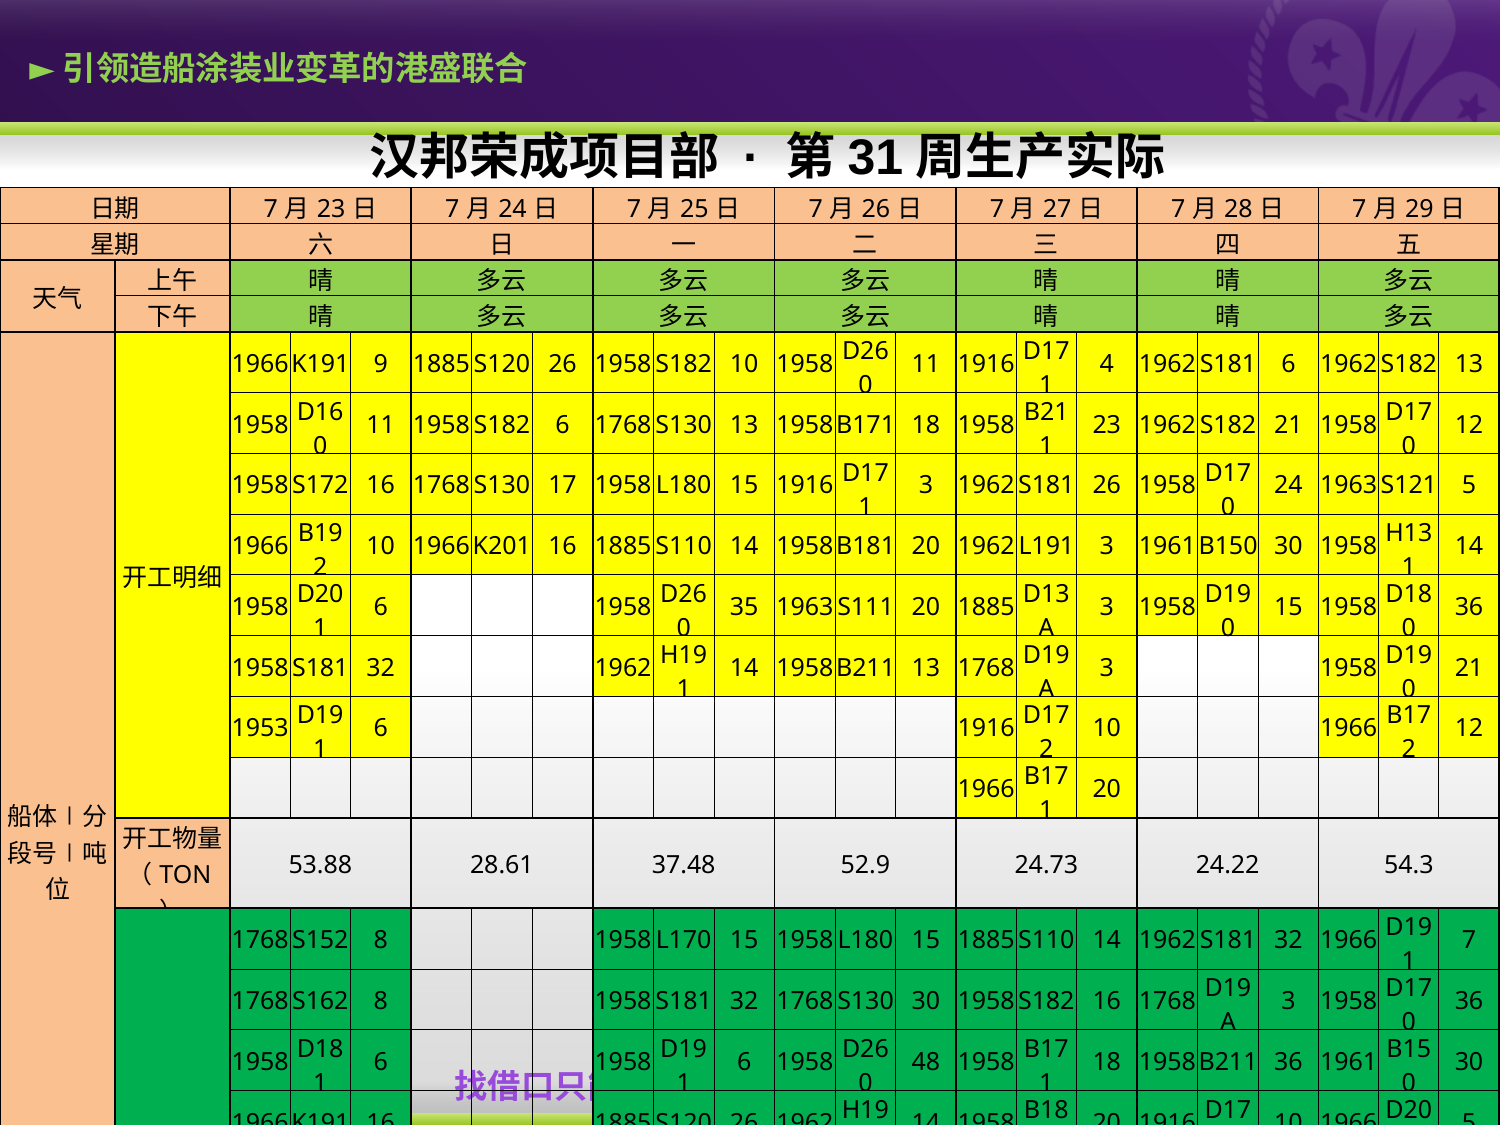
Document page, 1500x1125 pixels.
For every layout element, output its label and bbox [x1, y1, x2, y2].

table_cell [1198, 636, 1258, 696]
table_cell [1259, 697, 1318, 757]
table_cell [351, 1030, 410, 1090]
table_cell [472, 697, 532, 757]
table_cell [1259, 454, 1318, 514]
table_cell [775, 1030, 835, 1090]
table_cell [231, 636, 290, 696]
table_cell [291, 333, 350, 392]
table_cell [1379, 1030, 1438, 1090]
table_cell [1319, 224, 1498, 259]
table_cell [836, 515, 895, 574]
table_cell [231, 1091, 290, 1125]
table_cell [351, 758, 410, 817]
table_cell [836, 1091, 895, 1125]
table_cell [1017, 909, 1076, 969]
table_cell [594, 393, 653, 453]
table_cell [1017, 1030, 1076, 1090]
table_cell [896, 636, 955, 696]
table_header [1, 188, 229, 223]
table_cell [291, 758, 350, 817]
table_cell [775, 515, 835, 574]
table_cell [654, 575, 714, 635]
table_cell [957, 758, 1016, 817]
table_cell [775, 909, 835, 969]
table_cell [231, 819, 410, 907]
table_cell [1439, 575, 1498, 635]
table_cell [1379, 515, 1438, 574]
table_cell [351, 636, 410, 696]
table_cell [291, 393, 350, 453]
table_cell [1198, 515, 1258, 574]
table_cell [775, 970, 835, 1029]
table_cell [1439, 697, 1498, 757]
table_cell [533, 454, 592, 514]
table_cell [533, 970, 592, 1029]
table_header [594, 188, 774, 223]
table_cell [836, 636, 895, 696]
table_cell [715, 333, 774, 392]
table_cell [1138, 636, 1197, 696]
table_cell [1319, 333, 1378, 392]
table_cell [472, 454, 532, 514]
table_cell [775, 261, 955, 295]
table_cell [1319, 261, 1498, 295]
table_cell [775, 454, 835, 514]
table_cell [654, 454, 714, 514]
table_cell [231, 393, 290, 453]
table_cell [594, 333, 653, 392]
table_cell [654, 333, 714, 392]
table_cell [1077, 636, 1136, 696]
table_cell [594, 575, 653, 635]
text_box [0, 0, 1500, 187]
table_cell [1, 333, 114, 1125]
table_cell [412, 393, 471, 453]
table_cell [654, 393, 714, 453]
table_cell [594, 819, 774, 907]
table_cell [1198, 1030, 1258, 1090]
table_cell [1, 261, 114, 331]
table_cell [351, 909, 410, 969]
table_cell [1077, 1091, 1136, 1125]
table_cell [1439, 758, 1498, 817]
table_cell [351, 697, 410, 757]
table_cell [775, 296, 955, 331]
table_cell [351, 333, 410, 392]
table_cell [412, 261, 592, 295]
table_cell [1259, 575, 1318, 635]
table_cell [1138, 296, 1318, 331]
table_cell [472, 1030, 532, 1090]
table_cell [412, 515, 471, 574]
table_cell [594, 1091, 653, 1125]
table_cell [1138, 333, 1197, 392]
table_cell [231, 909, 290, 969]
table_cell [1198, 758, 1258, 817]
table_cell [957, 909, 1016, 969]
table_cell [896, 970, 955, 1029]
table_cell [1017, 970, 1076, 1029]
table_cell [412, 224, 592, 259]
table_cell [412, 970, 471, 1029]
table_header [231, 188, 410, 223]
table_cell [1319, 758, 1378, 817]
table_cell [1017, 1091, 1076, 1125]
table_cell [1077, 575, 1136, 635]
table_cell [957, 1091, 1016, 1125]
table_cell [231, 261, 410, 295]
table_cell [1439, 1030, 1498, 1090]
table_cell [116, 296, 229, 331]
table_cell [715, 909, 774, 969]
table_cell [715, 970, 774, 1029]
table_cell [533, 697, 592, 757]
table_cell [412, 1030, 471, 1090]
table_cell [957, 333, 1016, 392]
table_cell [896, 515, 955, 574]
table_cell [351, 515, 410, 574]
table_cell [412, 758, 471, 817]
table_cell [1138, 1030, 1197, 1090]
table_cell [1077, 333, 1136, 392]
table_cell [351, 1091, 410, 1125]
table_cell [775, 393, 835, 453]
table_cell [1198, 454, 1258, 514]
table_header [412, 188, 592, 223]
table_cell [1017, 697, 1076, 757]
table_cell [715, 575, 774, 635]
table_cell [896, 1030, 955, 1090]
table_cell [1259, 1091, 1318, 1125]
table_cell [1198, 909, 1258, 969]
table_cell [775, 575, 835, 635]
table_cell [896, 393, 955, 453]
table_cell [594, 970, 653, 1029]
table_cell [472, 758, 532, 817]
table_cell [1259, 333, 1318, 392]
table_cell [836, 333, 895, 392]
table_cell [472, 575, 532, 635]
table_cell [472, 333, 532, 392]
table_cell [957, 697, 1016, 757]
table_cell [654, 697, 714, 757]
table_cell [291, 1091, 350, 1125]
table_cell [957, 393, 1016, 453]
table_cell [896, 454, 955, 514]
table_cell [1198, 697, 1258, 757]
table_cell [1077, 393, 1136, 453]
table_cell [1077, 454, 1136, 514]
table_cell [836, 909, 895, 969]
table_cell [957, 454, 1016, 514]
table_cell [654, 1091, 714, 1125]
table_cell [594, 224, 774, 259]
table_cell [1017, 333, 1076, 392]
table_cell [1259, 970, 1318, 1029]
table_cell [1319, 819, 1498, 907]
table_cell [1319, 909, 1378, 969]
table_cell [1319, 454, 1378, 514]
table_cell [1138, 819, 1318, 907]
table_cell [654, 758, 714, 817]
table_cell [1077, 515, 1136, 574]
table_cell [1017, 575, 1076, 635]
table_cell [533, 636, 592, 696]
table_cell [291, 636, 350, 696]
table_cell [957, 515, 1016, 574]
table_header [1319, 188, 1498, 223]
table_cell [533, 333, 592, 392]
table_cell [412, 575, 471, 635]
table_cell [654, 1030, 714, 1090]
table_cell [1379, 909, 1438, 969]
table_cell [836, 697, 895, 757]
table_cell [1439, 970, 1498, 1029]
table_cell [1319, 636, 1378, 696]
table_cell [351, 454, 410, 514]
table_cell [231, 758, 290, 817]
table_cell [836, 575, 895, 635]
table_cell [1198, 1091, 1258, 1125]
table_cell [1439, 909, 1498, 969]
table_cell [1138, 575, 1197, 635]
table_cell [1138, 515, 1197, 574]
table_cell [1077, 758, 1136, 817]
table_cell [775, 819, 955, 907]
table_cell [1077, 1030, 1136, 1090]
table_cell [1017, 758, 1076, 817]
table_cell [1077, 970, 1136, 1029]
table_cell [957, 970, 1016, 1029]
table_cell [1198, 333, 1258, 392]
table_cell [594, 454, 653, 514]
table_cell [231, 454, 290, 514]
table_cell [351, 575, 410, 635]
table_cell [1138, 970, 1197, 1029]
table_cell [836, 970, 895, 1029]
table_cell [472, 515, 532, 574]
table_cell [715, 636, 774, 696]
table_cell [412, 819, 592, 907]
table_cell [896, 1091, 955, 1125]
table_cell [291, 697, 350, 757]
table_cell [1138, 758, 1197, 817]
table_cell [896, 909, 955, 969]
table_cell [231, 224, 410, 259]
table_cell [231, 697, 290, 757]
table_cell [594, 697, 653, 757]
table_cell [1, 224, 229, 259]
table_cell [1017, 454, 1076, 514]
table_cell [896, 758, 955, 817]
table_cell [836, 454, 895, 514]
table_cell [412, 909, 471, 969]
table_cell [412, 636, 471, 696]
table_cell [1319, 1030, 1378, 1090]
table_cell [715, 697, 774, 757]
table_cell [1439, 1091, 1498, 1125]
table_cell [291, 575, 350, 635]
table_cell [533, 515, 592, 574]
table_cell [1259, 909, 1318, 969]
table_cell [1379, 333, 1438, 392]
table_cell [533, 393, 592, 453]
table_cell [715, 1030, 774, 1090]
table_cell [594, 296, 774, 331]
table_cell [533, 758, 592, 817]
table_cell [116, 261, 229, 295]
table_cell [836, 758, 895, 817]
table_header [1138, 188, 1318, 223]
table_cell [896, 575, 955, 635]
table_cell [472, 970, 532, 1029]
table_cell [1259, 515, 1318, 574]
table_cell [654, 515, 714, 574]
table_cell [231, 296, 410, 331]
table_header [775, 188, 955, 223]
table_cell [1017, 515, 1076, 574]
table_cell [1379, 1091, 1438, 1125]
table_cell [1138, 454, 1197, 514]
table_cell [533, 1030, 592, 1090]
table_cell [594, 1030, 653, 1090]
table_cell [291, 909, 350, 969]
table_cell [775, 333, 835, 392]
table_cell [1439, 393, 1498, 453]
table_cell [1319, 515, 1378, 574]
table_cell [1379, 970, 1438, 1029]
table_cell [1379, 575, 1438, 635]
table_cell [1198, 970, 1258, 1029]
table_cell [957, 1030, 1016, 1090]
table_cell [775, 697, 835, 757]
table_cell [412, 1091, 471, 1125]
table_cell [715, 393, 774, 453]
table_cell [116, 333, 229, 817]
table_cell [291, 454, 350, 514]
table_cell [896, 697, 955, 757]
table_cell [1439, 333, 1498, 392]
table_cell [957, 575, 1016, 635]
table_cell [291, 970, 350, 1029]
table_cell [957, 224, 1136, 259]
table_cell [775, 636, 835, 696]
table_cell [594, 636, 653, 696]
table_cell [715, 758, 774, 817]
table_cell [351, 970, 410, 1029]
table_cell [1259, 636, 1318, 696]
table_cell [775, 1091, 835, 1125]
table_cell [412, 296, 592, 331]
table_cell [231, 970, 290, 1029]
table_cell [1259, 393, 1318, 453]
table_cell [594, 261, 774, 295]
table_cell [654, 909, 714, 969]
table_cell [412, 333, 471, 392]
table_cell [1138, 393, 1197, 453]
table_cell [1319, 296, 1498, 331]
table_cell [654, 636, 714, 696]
table_cell [291, 1030, 350, 1090]
table_cell [1259, 1030, 1318, 1090]
table_cell [1077, 909, 1136, 969]
table_cell [472, 909, 532, 969]
table_cell [1379, 758, 1438, 817]
table_cell [351, 393, 410, 453]
table_cell [1319, 575, 1378, 635]
table_cell [1138, 224, 1318, 259]
table_cell [1138, 261, 1318, 295]
table_cell [1259, 758, 1318, 817]
table_cell [1439, 454, 1498, 514]
table_cell [231, 1030, 290, 1090]
table_cell [957, 819, 1136, 907]
table_cell [836, 393, 895, 453]
table_cell [1319, 697, 1378, 757]
table_cell [1439, 636, 1498, 696]
table_cell [1319, 1091, 1378, 1125]
table_cell [775, 224, 955, 259]
table_cell [594, 758, 653, 817]
table_cell [1198, 575, 1258, 635]
table_cell [594, 909, 653, 969]
table_cell [1379, 454, 1438, 514]
table_cell [291, 515, 350, 574]
table_cell [1319, 393, 1378, 453]
table_cell [533, 909, 592, 969]
table_cell [533, 575, 592, 635]
table_cell [116, 819, 229, 907]
table_cell [1439, 515, 1498, 574]
table_cell [715, 1091, 774, 1125]
table_cell [957, 296, 1136, 331]
table_cell [231, 515, 290, 574]
table_cell [1138, 1091, 1197, 1125]
table_cell [957, 261, 1136, 295]
table_cell [654, 970, 714, 1029]
table_cell [594, 515, 653, 574]
table_cell [412, 454, 471, 514]
table_cell [1379, 697, 1438, 757]
table_cell [1379, 393, 1438, 453]
table_cell [472, 1091, 532, 1125]
table_cell [1319, 970, 1378, 1029]
table_cell [1077, 697, 1136, 757]
table_cell [231, 333, 290, 392]
table_cell [116, 909, 229, 1125]
table_cell [715, 515, 774, 574]
table_cell [1138, 697, 1197, 757]
table_cell [1017, 393, 1076, 453]
table_cell [412, 697, 471, 757]
table_cell [896, 333, 955, 392]
table_cell [1379, 636, 1438, 696]
table_header [957, 188, 1136, 223]
table_cell [1138, 909, 1197, 969]
table_cell [533, 1091, 592, 1125]
table_cell [1198, 393, 1258, 453]
table_cell [472, 636, 532, 696]
table_cell [836, 1030, 895, 1090]
table_cell [775, 758, 835, 817]
table_cell [957, 636, 1016, 696]
table_cell [472, 393, 532, 453]
table_cell [715, 454, 774, 514]
table_cell [231, 575, 290, 635]
table_cell [1017, 636, 1076, 696]
